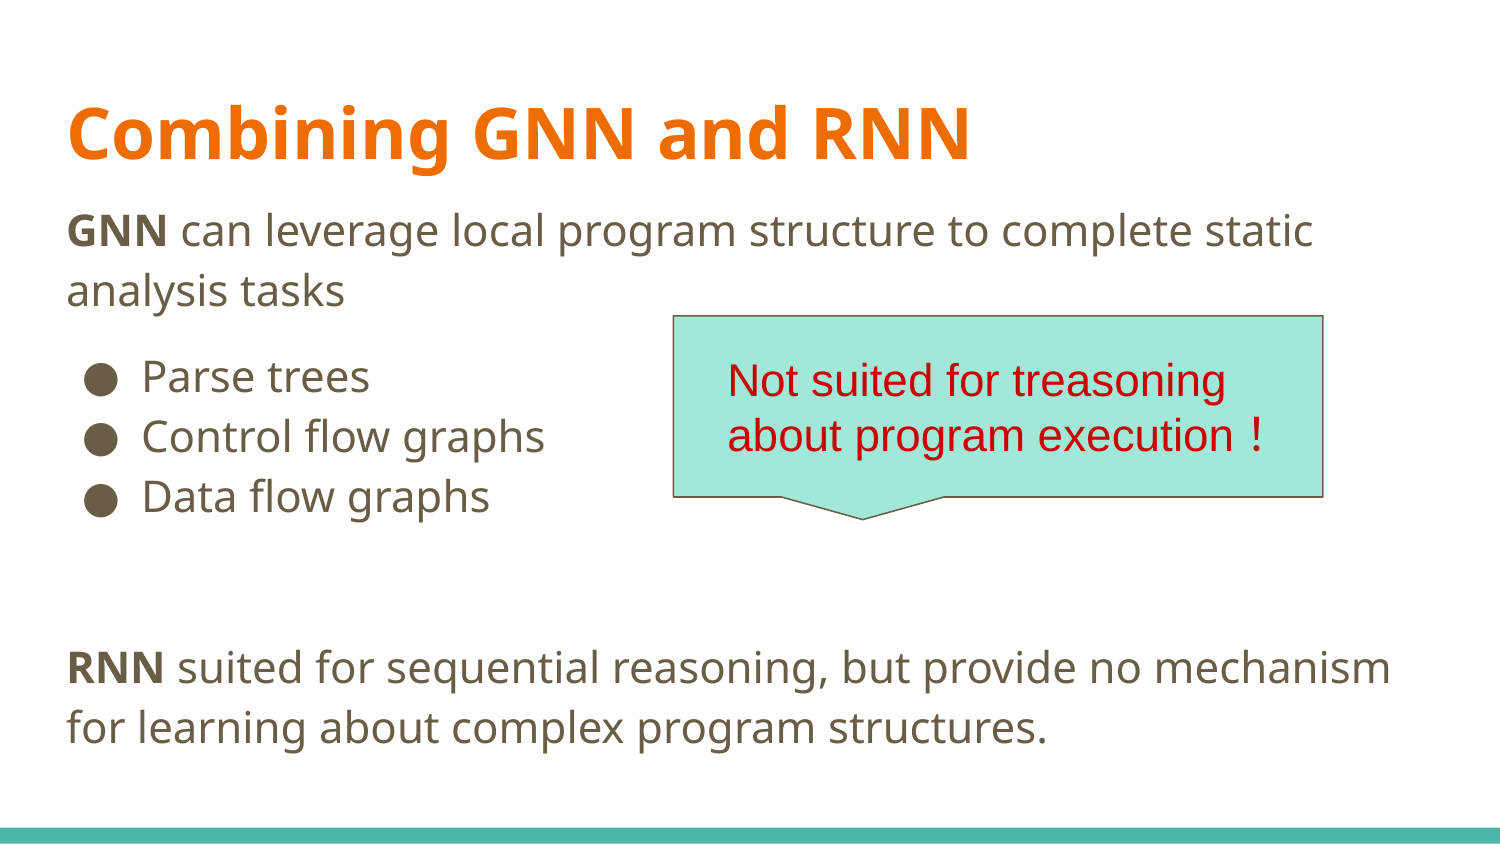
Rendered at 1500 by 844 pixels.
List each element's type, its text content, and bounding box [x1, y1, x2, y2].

title Combining GNN and RNN [51, 72, 1449, 179]
list GNN can leverage local program structure to complete static analysis tasks Parse trees Control flow graphs Data flow graphs RNN suited for sequential reasoning, but provide no mechanism for learning about complex program structures. [51, 179, 1449, 844]
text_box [672, 315, 1347, 498]
